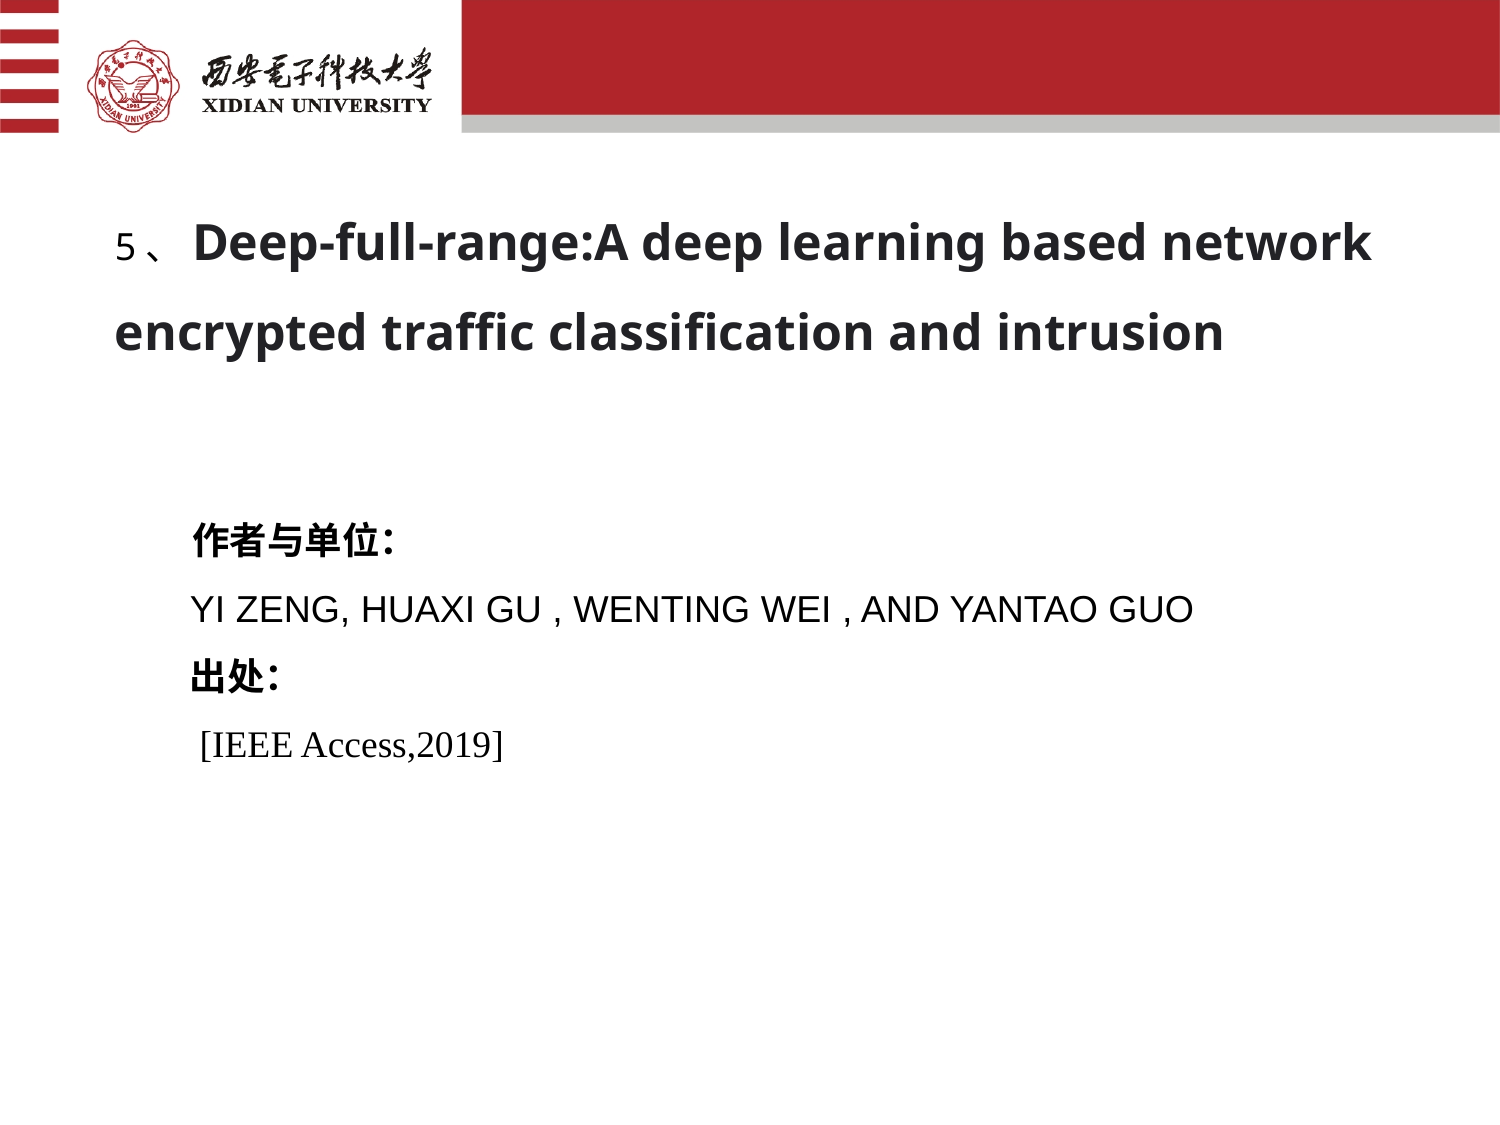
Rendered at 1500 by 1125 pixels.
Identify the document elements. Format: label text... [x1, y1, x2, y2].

text_box 5、Deep-full-range:A deep learning based network encrypted traffic classification and intrusion 作者与单位： YI ZENG, HUAXI GU , WENTING WEI , AND YANTAO GUO 出处： [IEEE Access,2019] [100, 172, 1483, 773]
picture [0, 0, 1500, 1125]
